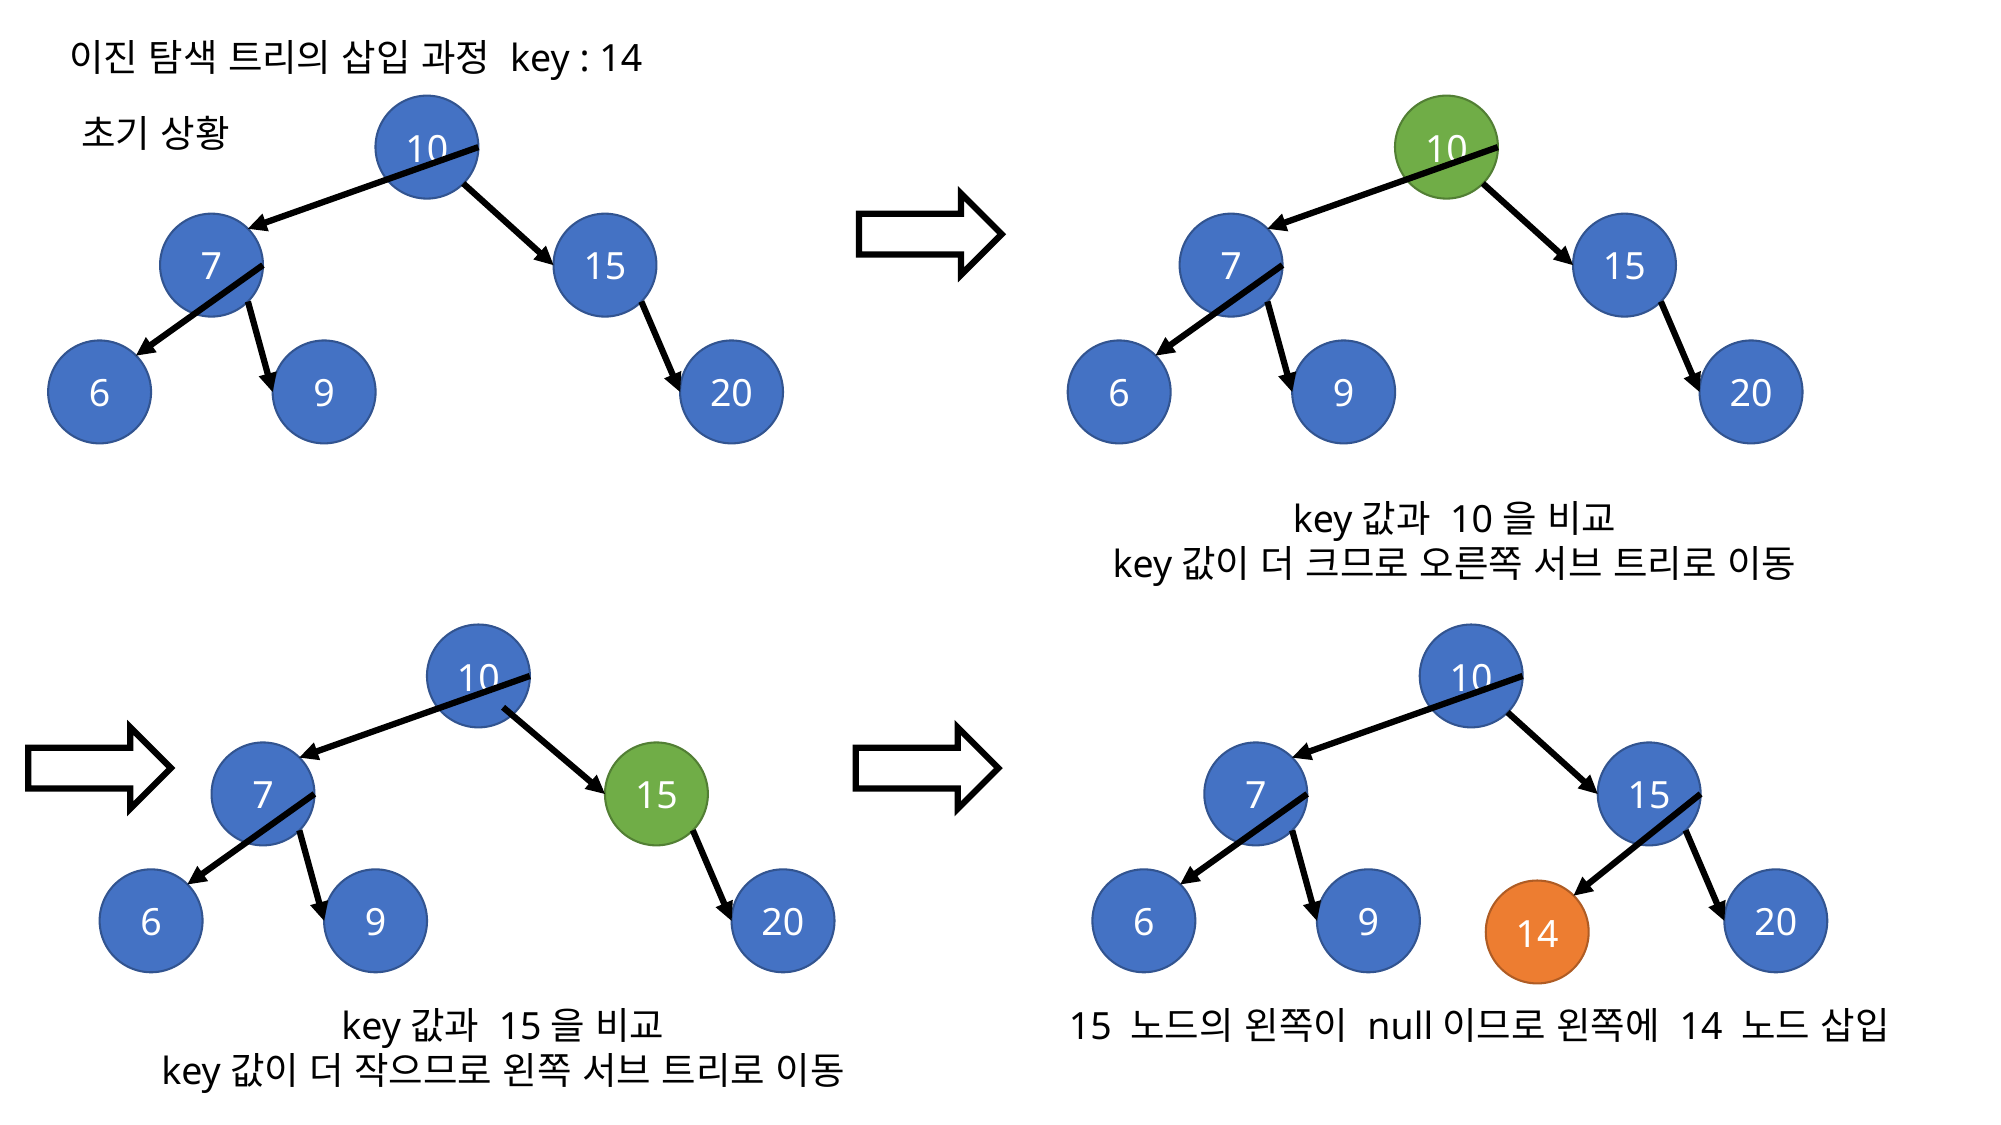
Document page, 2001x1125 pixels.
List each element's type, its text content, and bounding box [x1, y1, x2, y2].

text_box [1267, 183, 1411, 229]
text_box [1292, 712, 1435, 758]
text_box 20 [730, 868, 836, 974]
text_box 10 [1418, 623, 1524, 706]
text_box 7 [1178, 212, 1284, 313]
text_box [1267, 301, 1308, 356]
text_box 6 [1066, 339, 1172, 445]
text_box [854, 724, 1000, 812]
text_box 9 [1315, 868, 1421, 974]
text_box key값과 15을 비교 key값이 더 작으므로 왼쪽 서브 트리로 이동 [146, 994, 860, 1100]
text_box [1507, 712, 1613, 758]
text_box 6 [98, 868, 204, 974]
text_box [858, 191, 1004, 278]
text_box 10 [390, 151, 480, 200]
text_box 20 [1698, 339, 1804, 445]
text_box 7 [210, 741, 316, 842]
text_box 9 [271, 339, 377, 445]
text_box 10 [1434, 680, 1524, 729]
text_box 20 [1723, 868, 1829, 974]
text_box 15 [1642, 798, 1702, 847]
text_box 10 [1393, 94, 1499, 177]
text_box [247, 301, 288, 356]
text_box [1482, 183, 1589, 229]
text_box 이진 탐색 트리의 삽입 과정 key : 14 [54, 26, 658, 86]
text_box 9 [1291, 339, 1397, 445]
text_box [692, 830, 747, 885]
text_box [1660, 301, 1715, 356]
text_box 15 노드의 왼쪽이 null이므로 왼쪽에 14 노드 삽입 [1054, 994, 1905, 1055]
text_box 9 [323, 868, 429, 974]
text_box 14 [1484, 879, 1590, 985]
text_box 15 [1596, 741, 1702, 844]
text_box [187, 830, 227, 885]
text_box 10 [425, 623, 531, 706]
text_box 7 [1243, 798, 1309, 847]
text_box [1155, 301, 1195, 356]
text_box 10 [374, 94, 480, 177]
text_box 15 [603, 741, 709, 847]
text_box 10 [1409, 151, 1499, 200]
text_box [299, 712, 443, 758]
text_box 15 [552, 212, 658, 318]
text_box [503, 707, 620, 758]
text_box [1292, 830, 1332, 885]
text_box 7 [250, 798, 316, 847]
text_box 6 [1091, 868, 1197, 974]
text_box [1180, 830, 1220, 885]
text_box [299, 830, 340, 885]
text_box 15 [1572, 212, 1678, 318]
text_box 7 [1203, 741, 1309, 842]
text_box 20 [679, 339, 785, 445]
text_box [27, 724, 173, 812]
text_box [247, 183, 391, 229]
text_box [1685, 830, 1740, 885]
text_box 7 [159, 212, 265, 313]
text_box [135, 301, 176, 356]
text_box 7 [1218, 269, 1284, 318]
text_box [463, 183, 569, 229]
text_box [641, 301, 696, 356]
text_box key값과 10을 비교 key값이 더 크므로 오른쪽 서브 트리로 이동 [1097, 487, 1812, 593]
text_box 초기 상황 [66, 102, 245, 162]
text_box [1573, 830, 1613, 896]
text_box 10 [441, 680, 531, 729]
text_box 7 [198, 269, 264, 318]
text_box 6 [47, 339, 153, 445]
